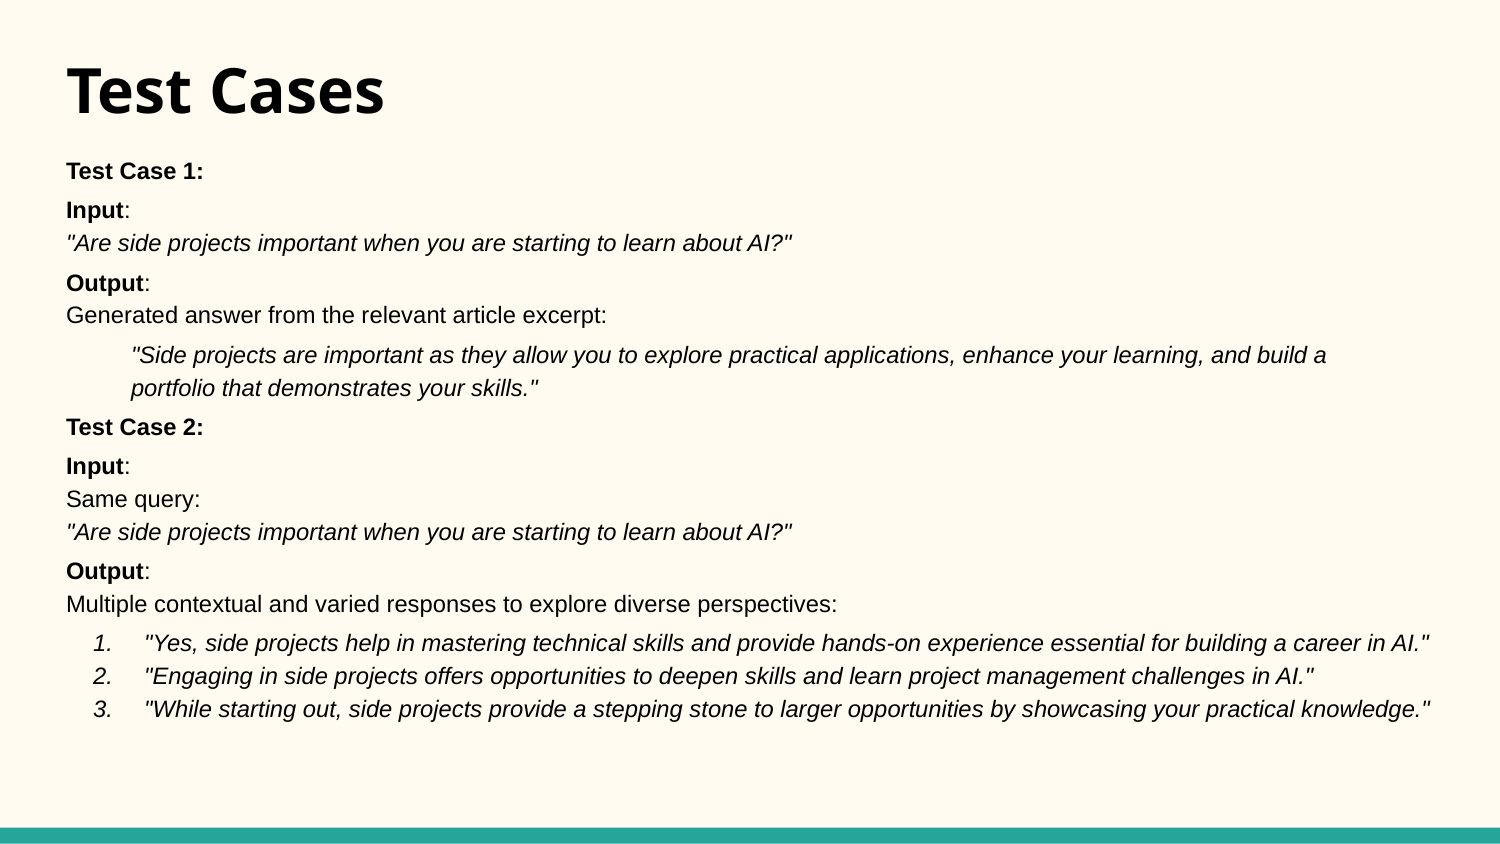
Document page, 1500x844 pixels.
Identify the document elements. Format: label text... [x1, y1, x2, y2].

title Test Cases [51, 35, 1449, 136]
list Test Case 1: Input: "Are side projects important when you are starting to learn about AI?" Output: Generated answer from the relevant article excerpt: "Side projects are important as they allow you to explore practical applications, enhance your learning, and build a portfolio that demonstrates your skills." Test Case 2: Input: Same query: "Are side projects important when you are starting to learn about AI?" Output: Multiple contextual and varied responses to explore diverse perspectives: "Yes, side projects help in mastering technical skills and provide hands-on experience essential for building a career in AI." "Engaging in side projects offers opportunities to deepen skills and learn project management challenges in AI." "While starting out, side projects provide a stepping stone to larger opportunities by showcasing your practical knowledge." [51, 136, 1449, 785]
